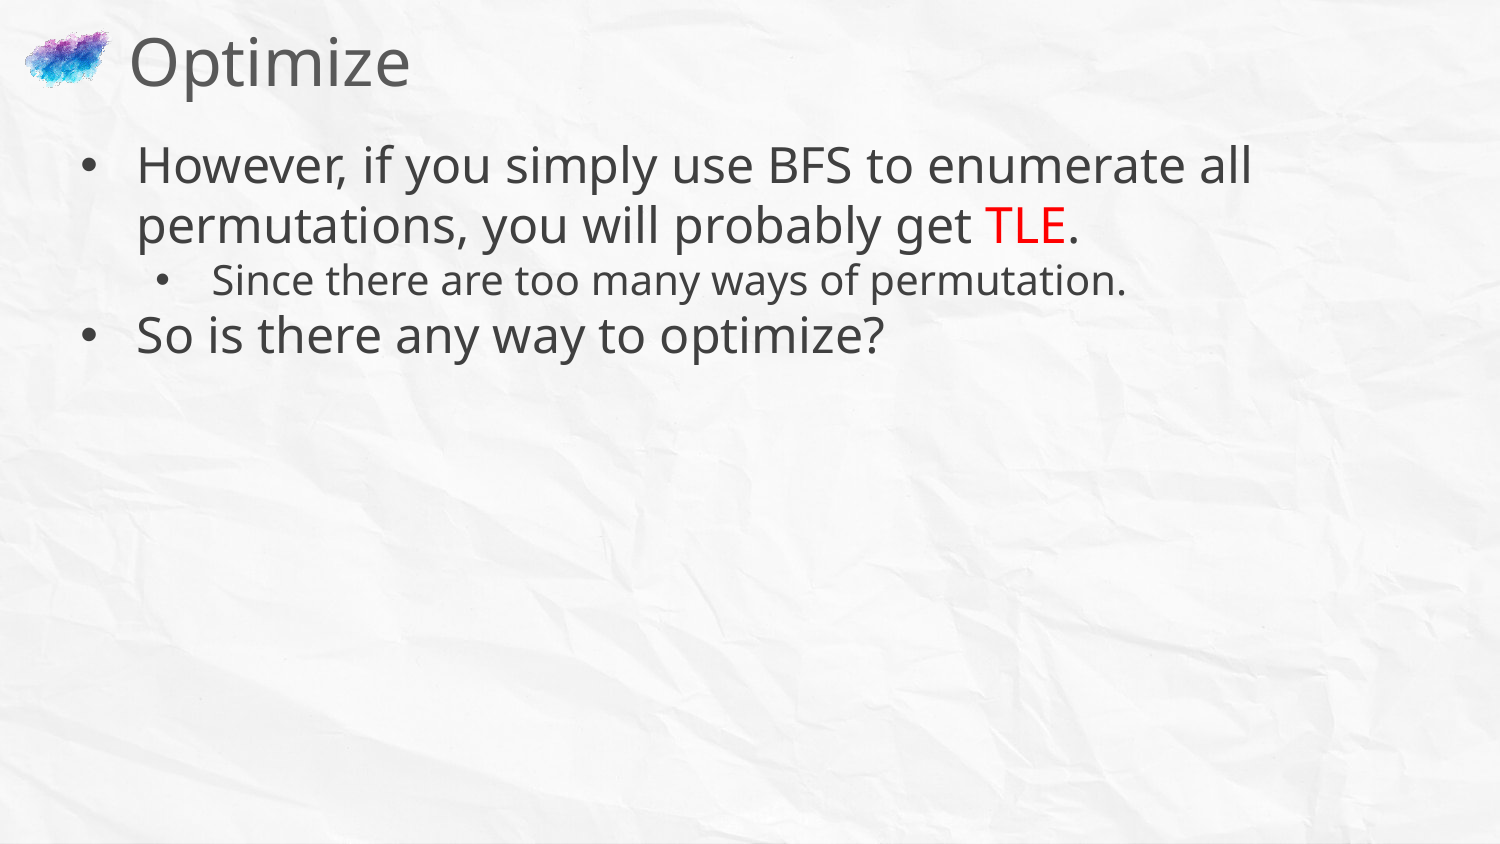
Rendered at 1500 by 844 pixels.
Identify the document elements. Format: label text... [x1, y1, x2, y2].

text_box However, if you simply use BFS to enumerate all permutations, you will probably get TLE. Since there are too many ways of permutation. So is there any way to optimize? [65, 126, 1400, 372]
picture [18, 26, 113, 93]
text_box Optimize [128, 27, 467, 93]
